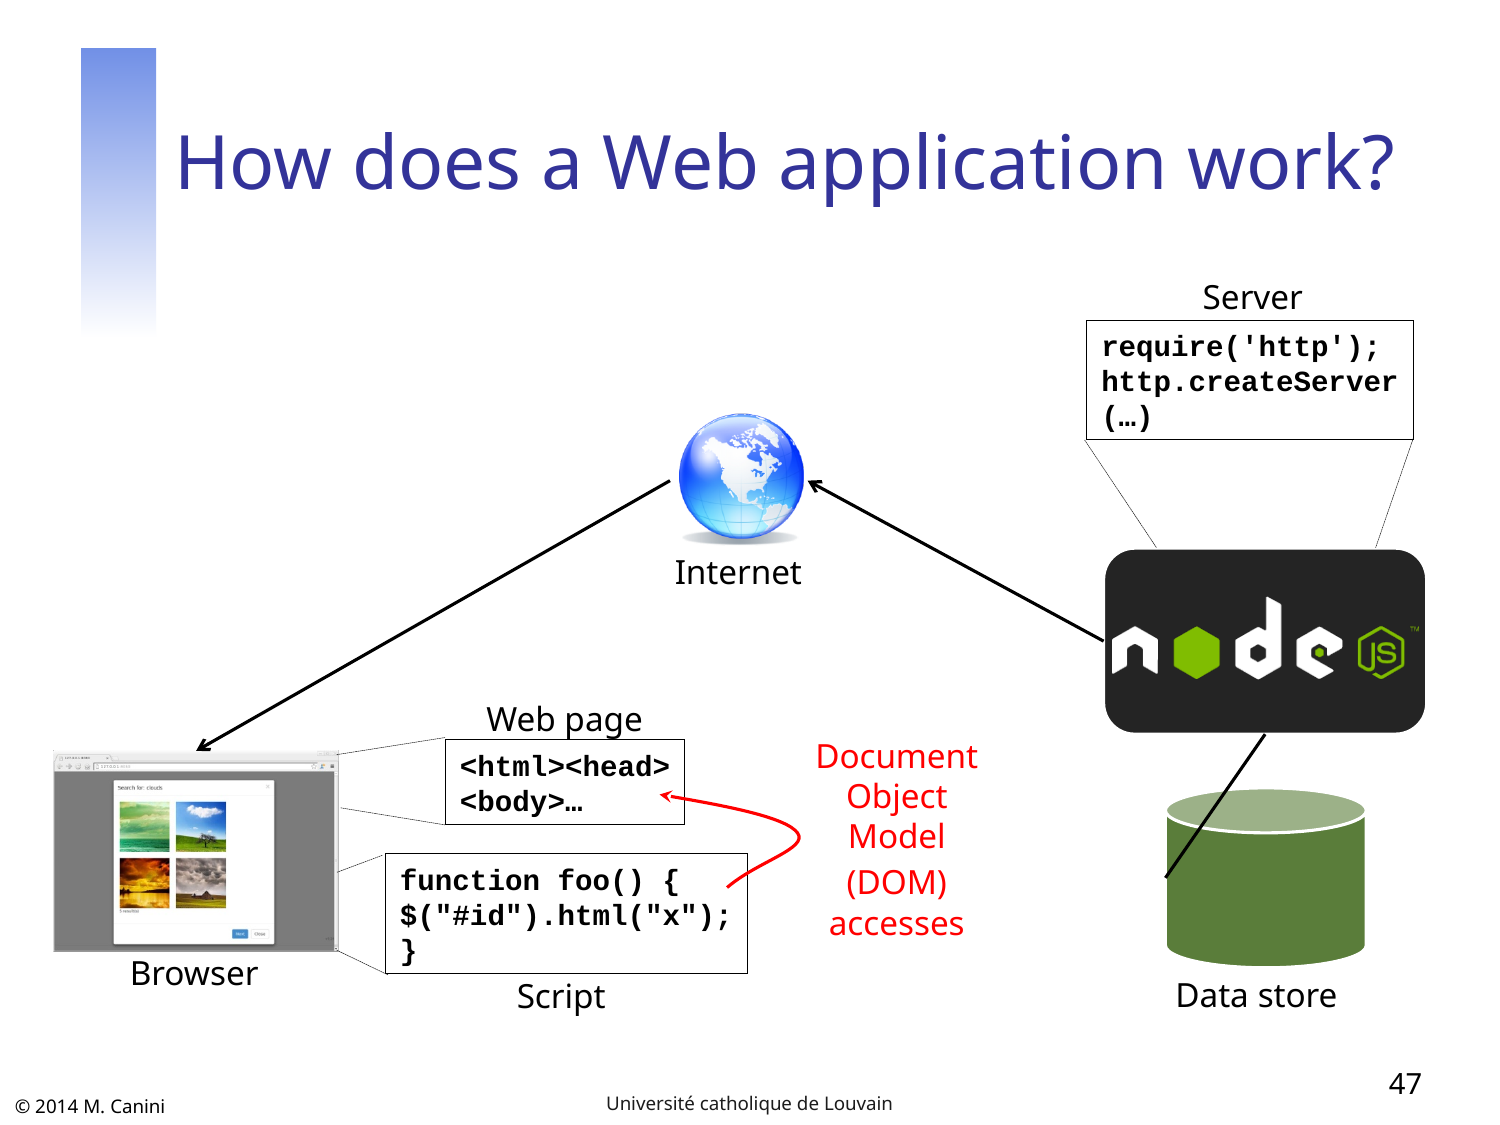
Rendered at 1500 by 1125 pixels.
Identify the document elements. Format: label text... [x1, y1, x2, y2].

text_box Server [1187, 268, 1318, 324]
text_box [1084, 439, 1157, 549]
text_box Data store [1160, 967, 1353, 1022]
picture [53, 750, 339, 952]
text_box Browser [115, 960, 274, 1000]
text_box [659, 790, 800, 888]
footer Université catholique de Louvain [512, 1083, 987, 1125]
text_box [340, 807, 446, 826]
text_box Document Object Model (DOM) accesses [800, 727, 994, 949]
text_box <html><head> <body>… [445, 739, 685, 825]
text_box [336, 855, 383, 873]
text_box Internet [676, 557, 802, 599]
title How does a Web application work? [158, 49, 1438, 213]
text_box require('http'); http.createServer (…) [1086, 320, 1414, 440]
text_box [1103, 548, 1427, 735]
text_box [195, 480, 671, 752]
text_box [1165, 787, 1367, 968]
picture [1111, 561, 1419, 716]
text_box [336, 949, 389, 976]
slide_number 47 [1124, 1037, 1438, 1113]
text_box Script [502, 967, 621, 1023]
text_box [807, 480, 1104, 642]
picture [669, 411, 808, 550]
text_box function foo() { $("#id").html("x"); } [385, 853, 748, 974]
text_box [1375, 437, 1414, 549]
